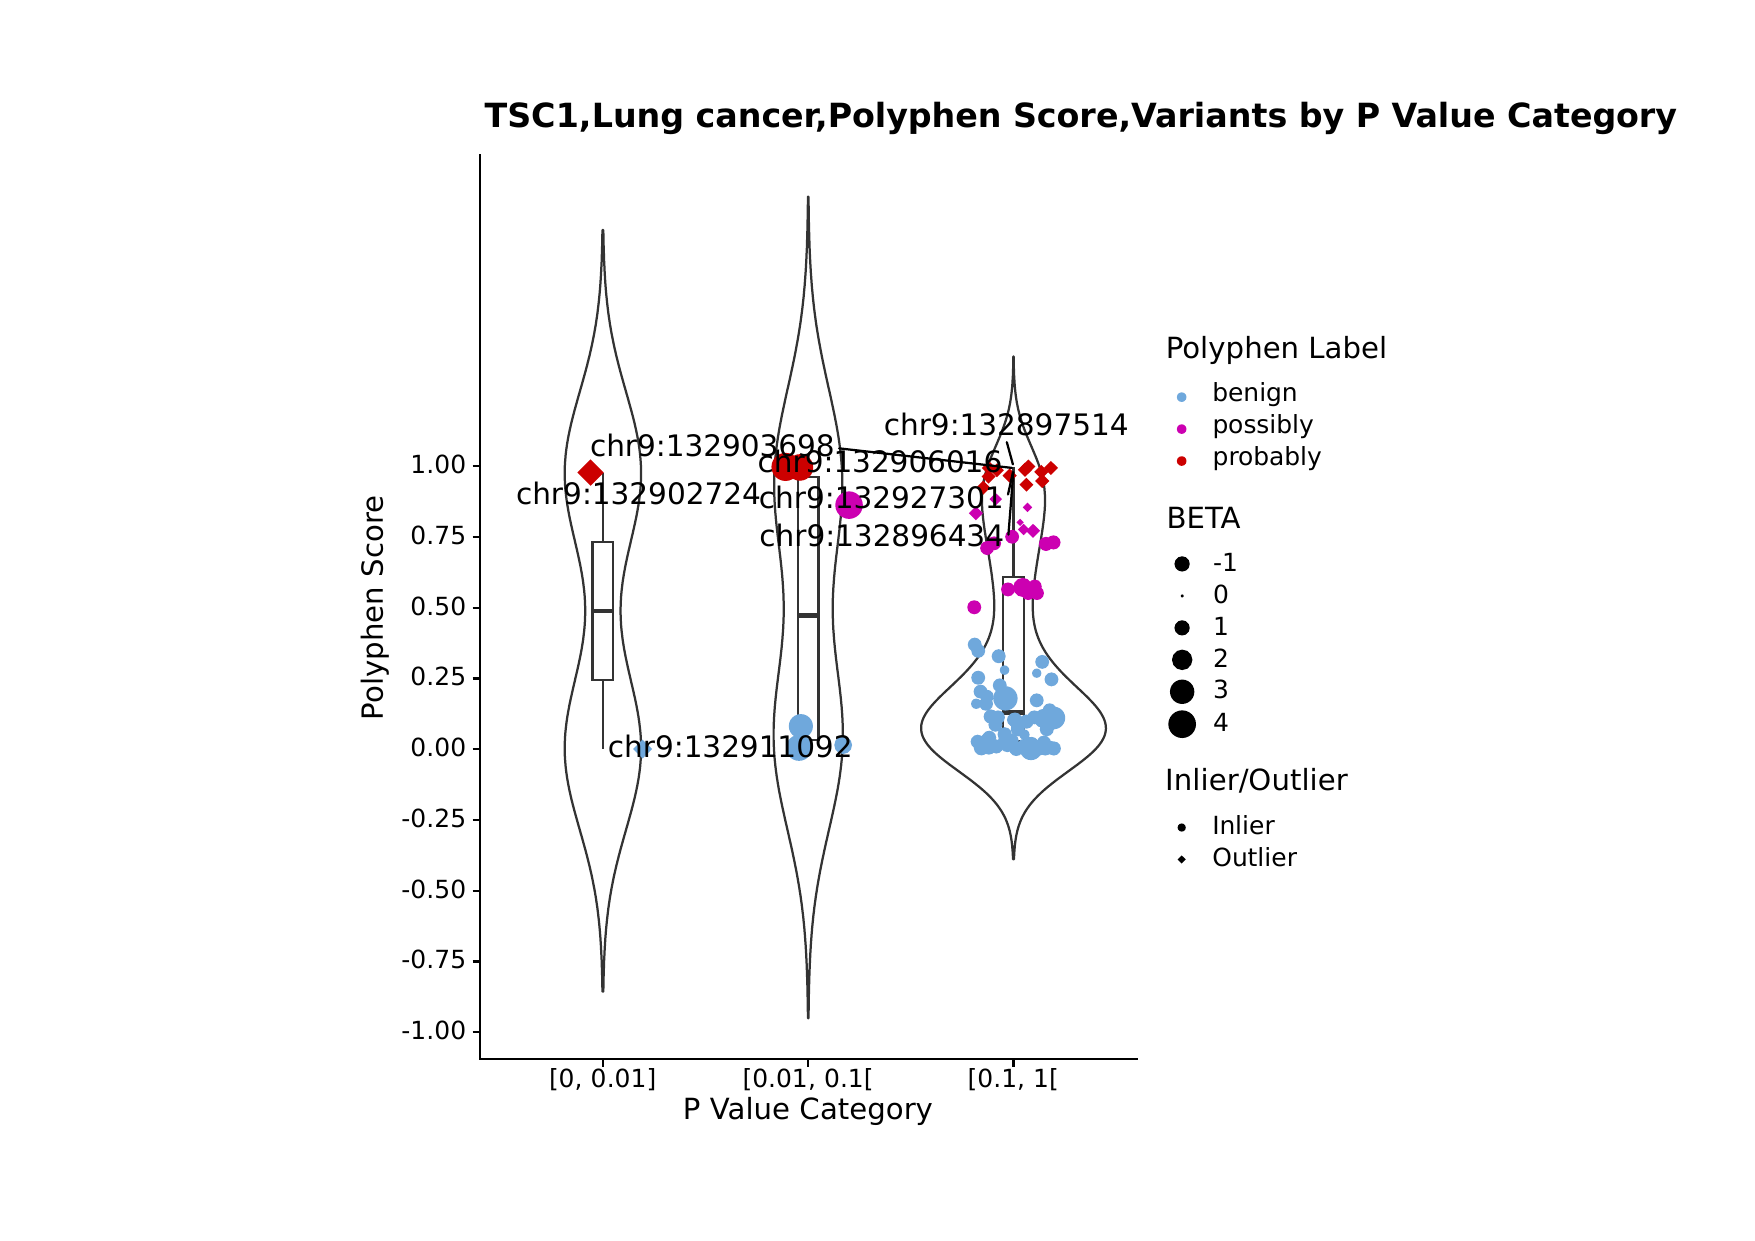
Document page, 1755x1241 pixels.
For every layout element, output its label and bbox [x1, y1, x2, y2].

text_box [352, 94, 1403, 1146]
